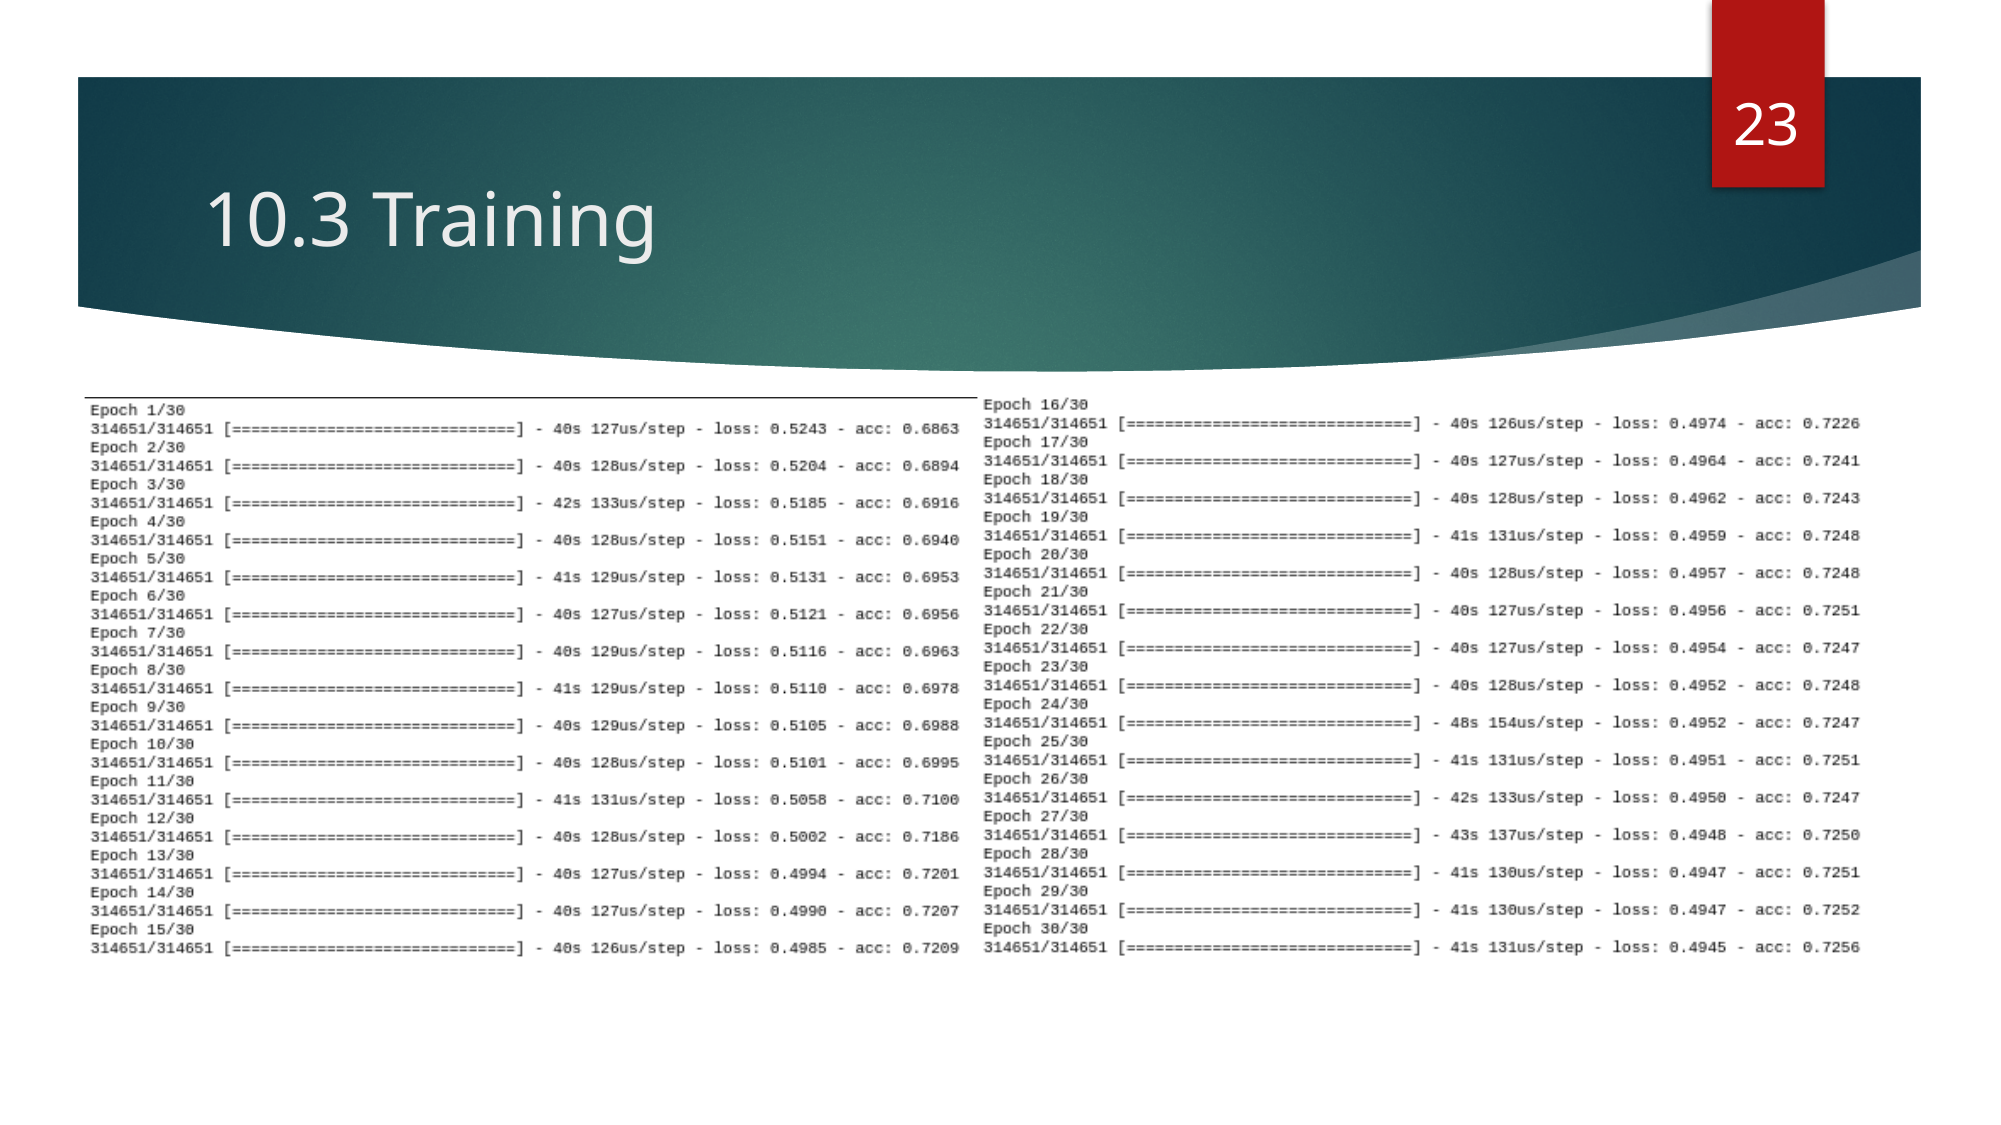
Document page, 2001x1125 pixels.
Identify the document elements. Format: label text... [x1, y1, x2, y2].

slide_number 23 [1698, 48, 1836, 175]
title 10.3 Training [188, 158, 1637, 275]
picture [84, 397, 1879, 962]
